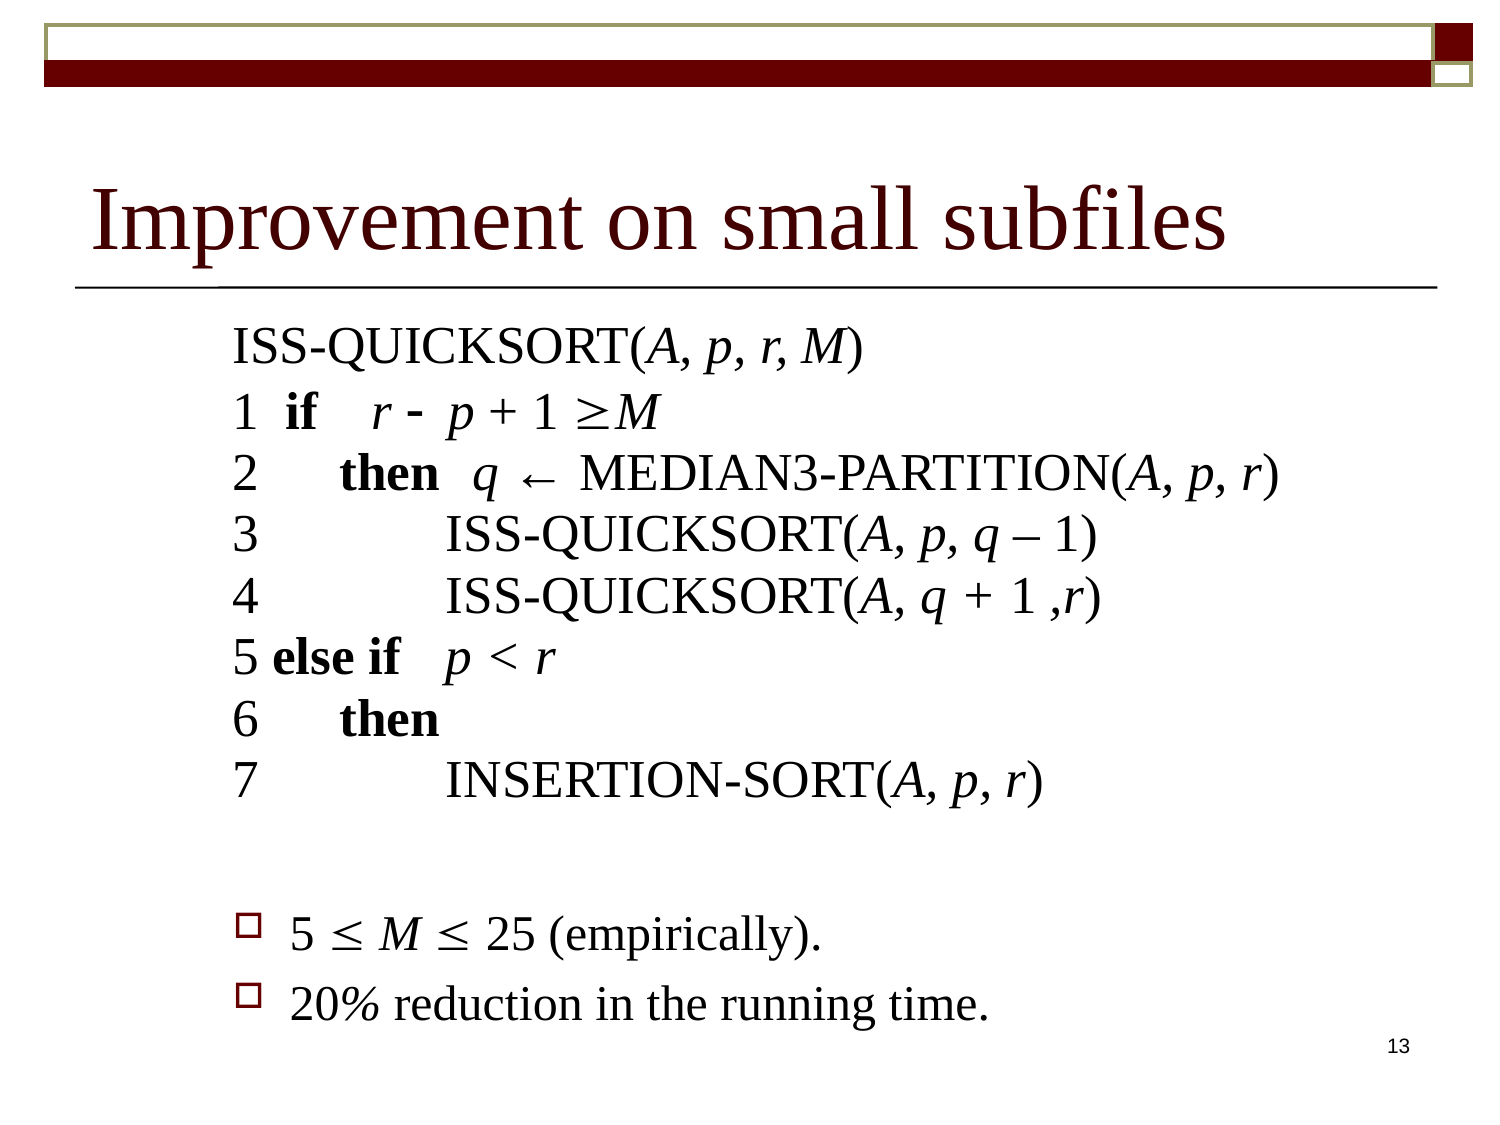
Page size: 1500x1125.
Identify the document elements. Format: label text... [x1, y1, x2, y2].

text_box 5  M  25 (empirically). 20% reduction in the running time. [218, 893, 1282, 1094]
slide_number 13 [1112, 1024, 1426, 1101]
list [231, 314, 1313, 836]
title Improvement on small subfiles [75, 87, 1394, 275]
